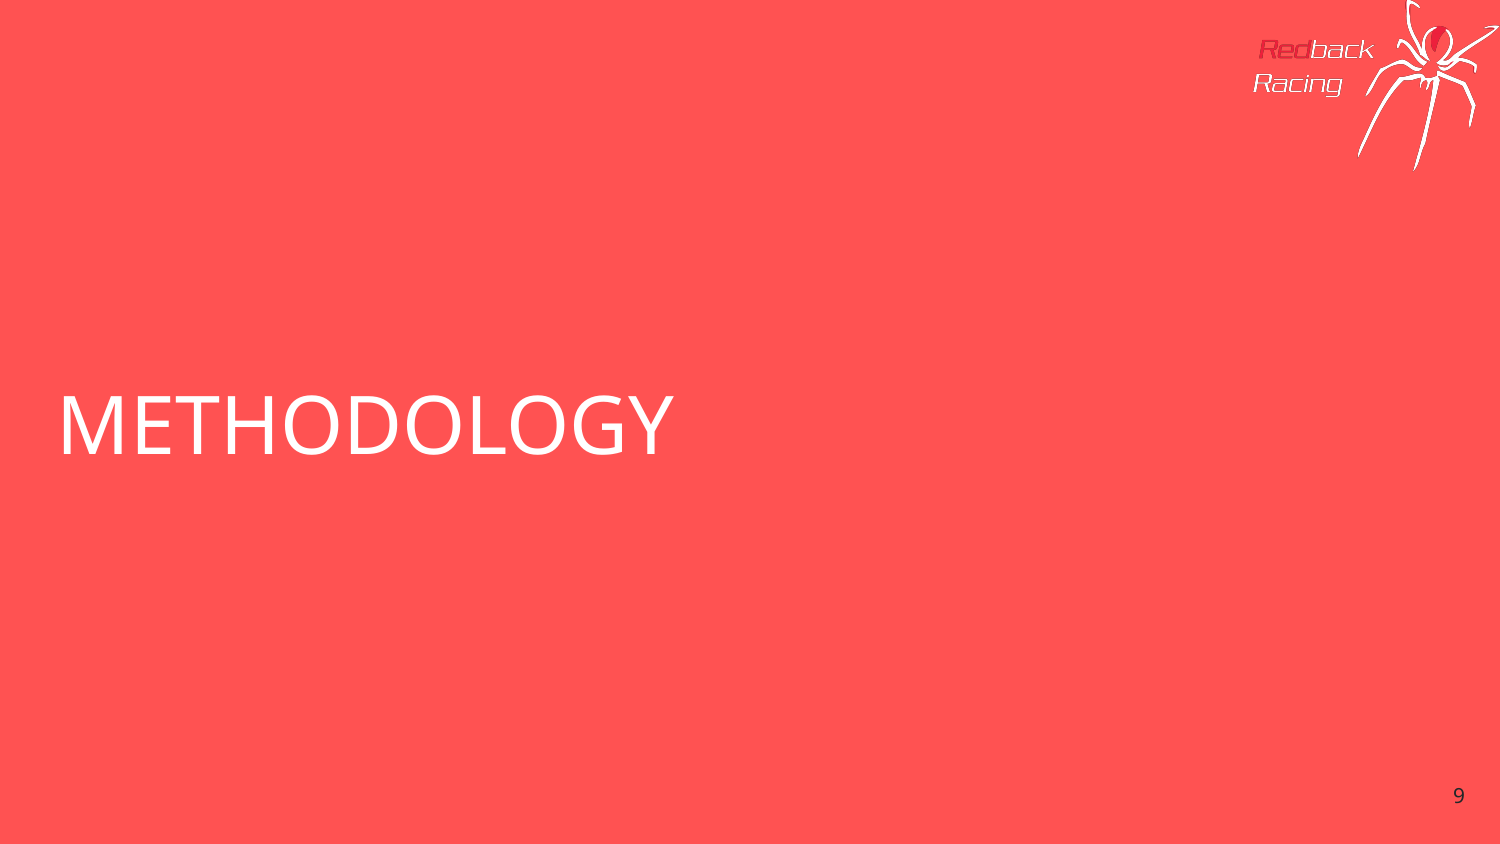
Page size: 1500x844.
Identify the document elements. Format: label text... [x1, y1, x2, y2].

slide_number ‹#› [1389, 764, 1480, 830]
title METHODOLOGY [41, 327, 778, 517]
picture [1252, 0, 1500, 172]
